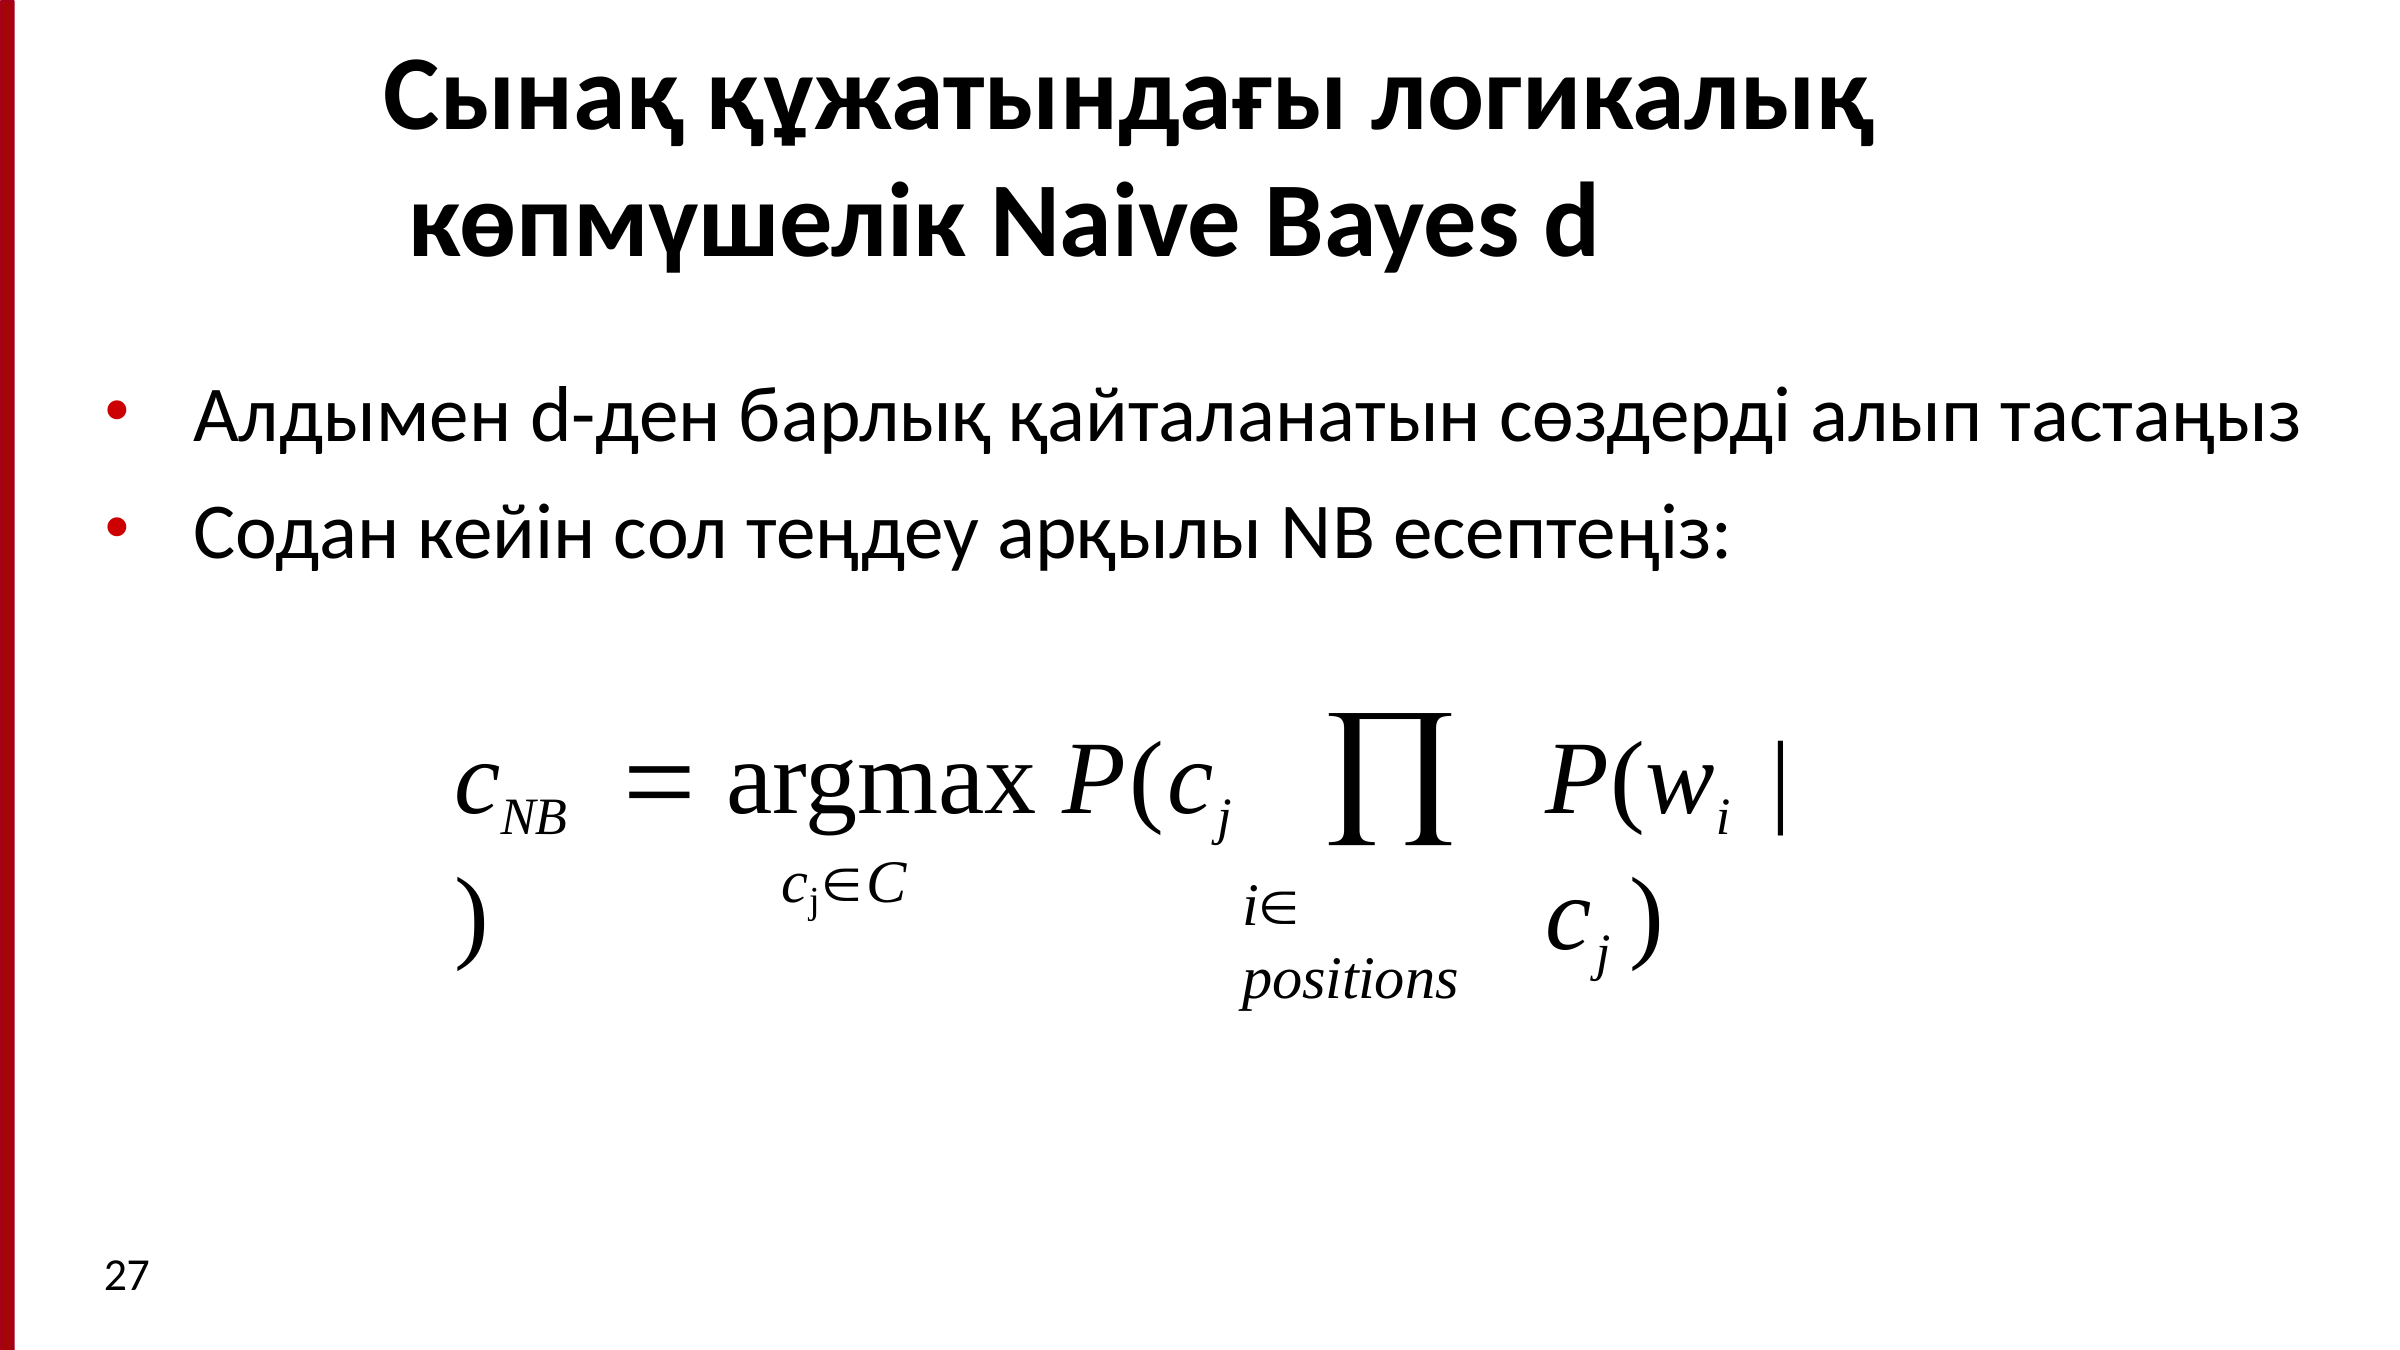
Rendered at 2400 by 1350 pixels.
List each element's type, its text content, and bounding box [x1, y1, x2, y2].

text_box P(wi | cj ) [1539, 707, 1930, 981]
text_box 27 [101, 1242, 152, 1300]
text_box  [1319, 672, 1454, 863]
text_box cNB  argmax P(cj ) [448, 707, 1250, 971]
title Сынақ құжатындағы логикалық көпмүшелік Naive Bayes d [381, 18, 1881, 278]
text_box Алдымен d-ден барлық қайталанатын сөздерді алып тастаңыз Содан кейін сол теңдеу арқылы NB есептеңіз: [101, 341, 2400, 575]
text_box i positions [1240, 863, 1533, 1011]
